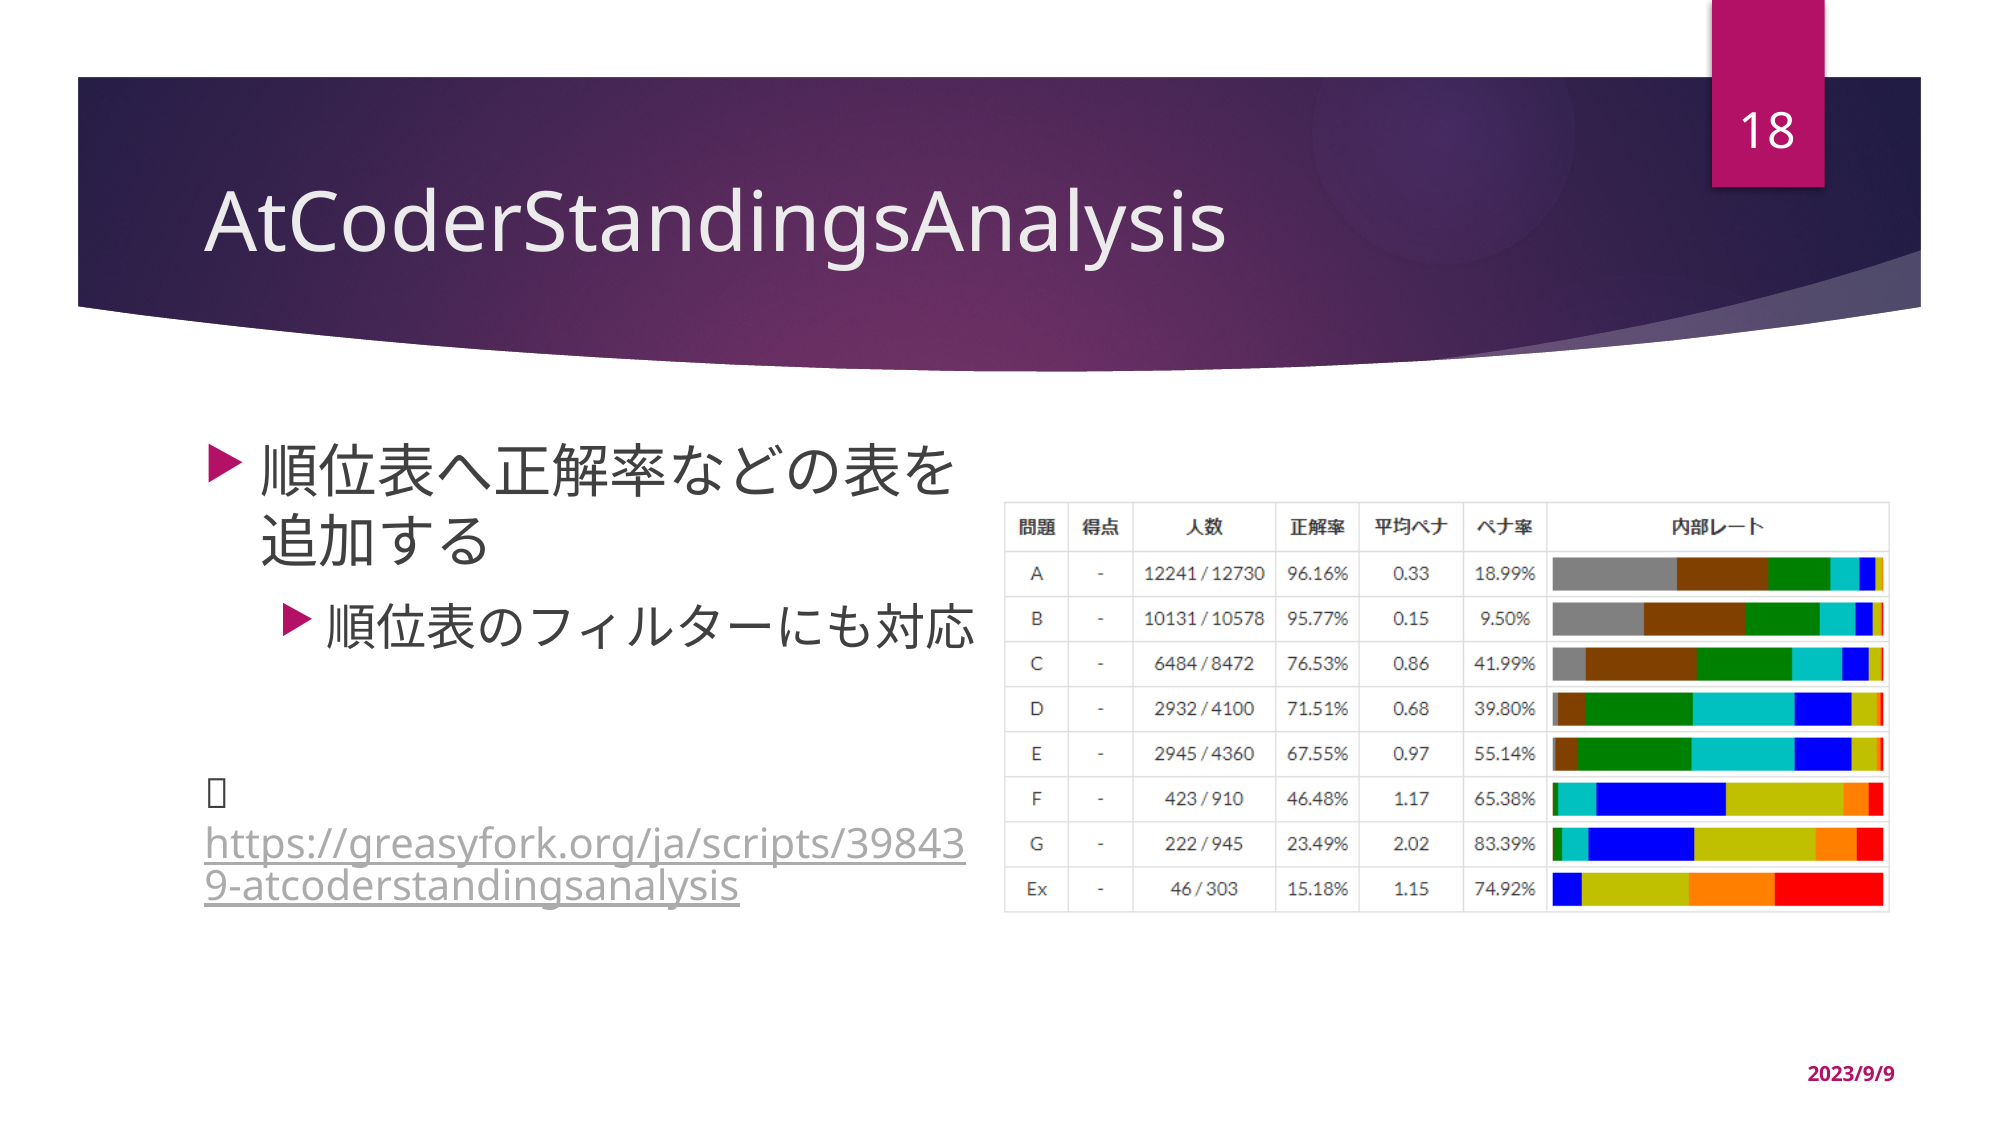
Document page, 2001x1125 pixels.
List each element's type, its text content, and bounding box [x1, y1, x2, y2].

list 順位表へ正解率などの表を追加する 順位表のフィルターにも対応 🔗https://greasyfork.org/ja/scripts/398439-atcoderstandingsanalysis [189, 427, 1000, 988]
slide_number 18 [1698, 48, 1836, 175]
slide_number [1747, 1048, 1911, 1099]
title AtCoderStandingsAnalysis [189, 159, 1627, 276]
picture [999, 498, 1895, 918]
